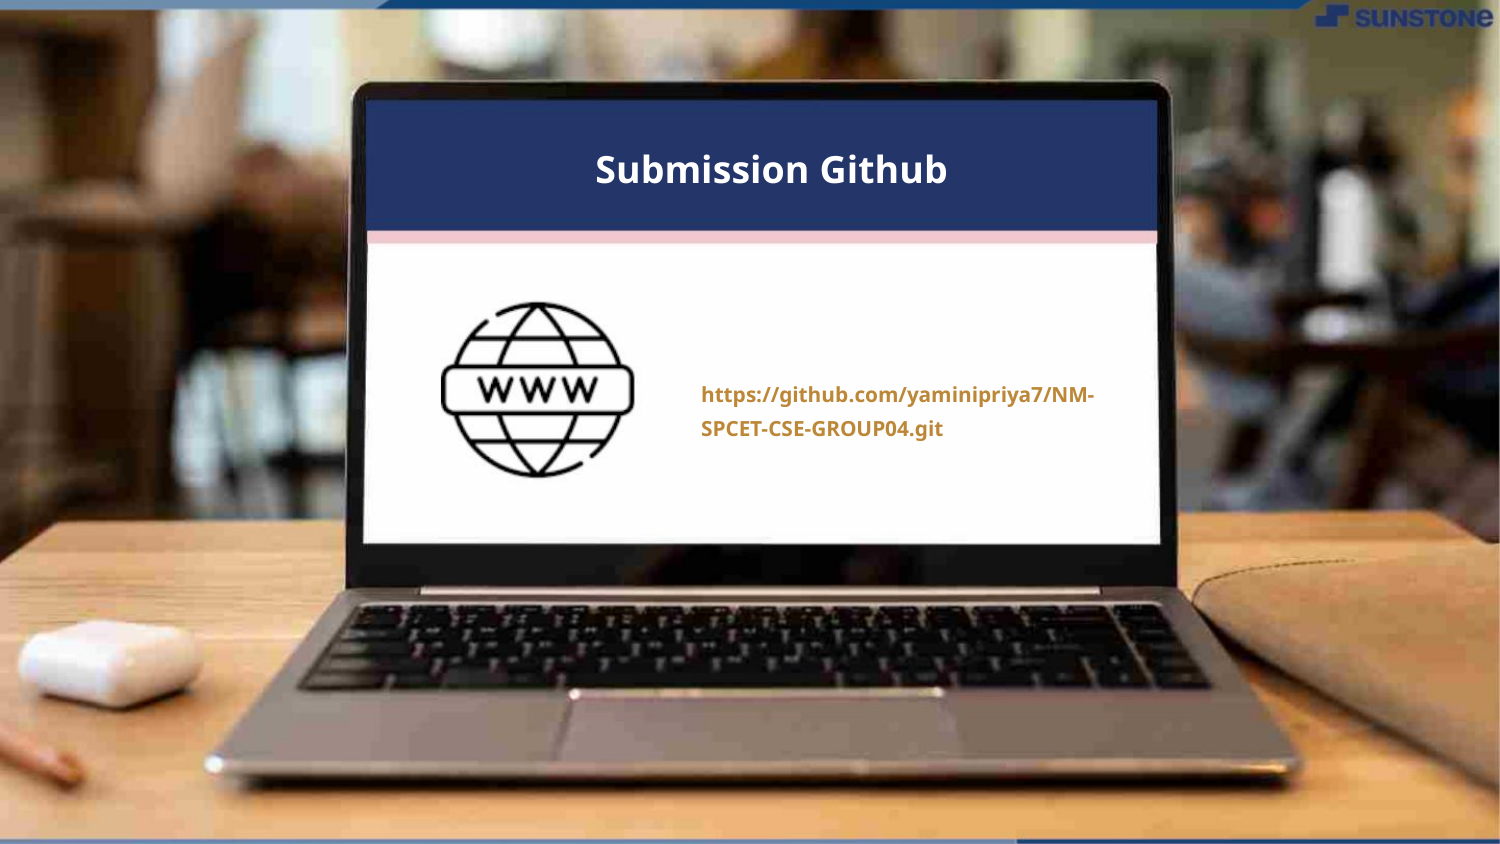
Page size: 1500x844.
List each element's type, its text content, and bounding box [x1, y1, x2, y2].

text_box [0, 0, 1500, 844]
text_box Submission Github [595, 146, 954, 191]
text_box https://github.com/yaminipriya7/NM-SPCET-CSE-GROUP04.git [700, 372, 1116, 442]
